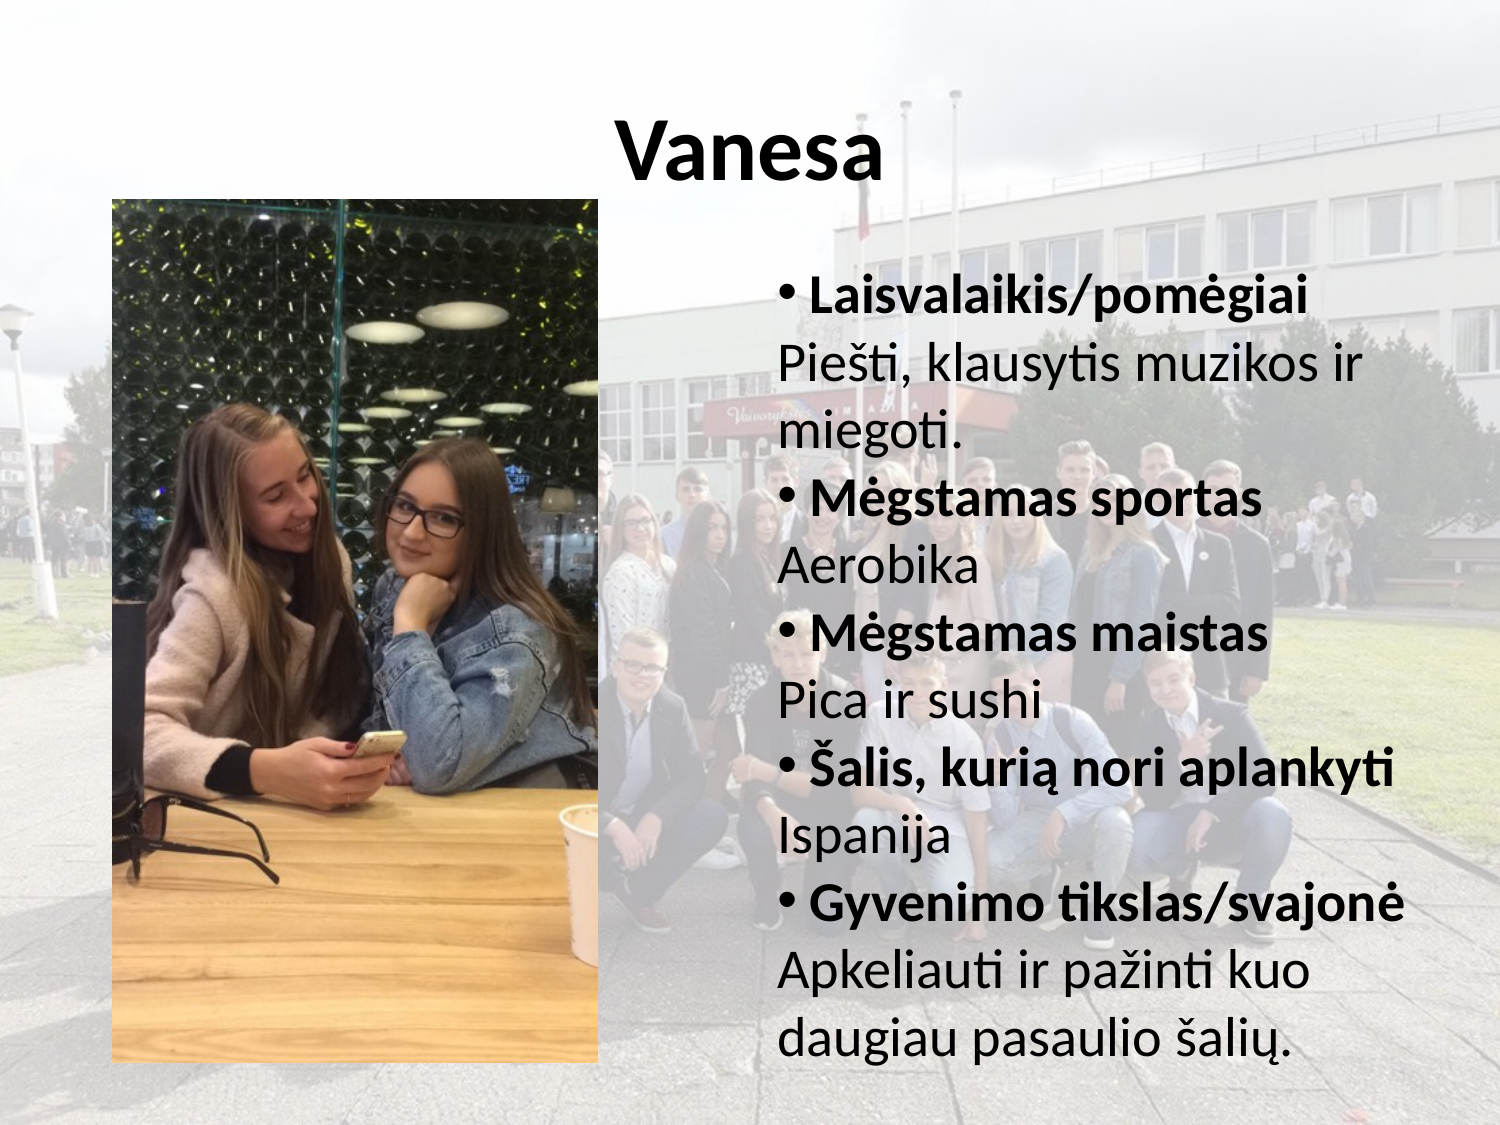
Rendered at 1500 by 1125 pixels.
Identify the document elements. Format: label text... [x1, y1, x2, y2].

title Vanesa [75, 50, 1425, 238]
text_box Laisvalaikis/pomėgiai Piešti, klausytis muzikos ir miegoti. Mėgstamas sportas Aerobika Mėgstamas maistas Pica ir sushi Šalis, kurią nori aplankyti Ispanija Gyvenimo tikslas/svajonė Apkeliauti ir pažinti kuo daugiau pasaulio šalių. [762, 249, 1438, 1075]
picture [112, 199, 598, 1063]
